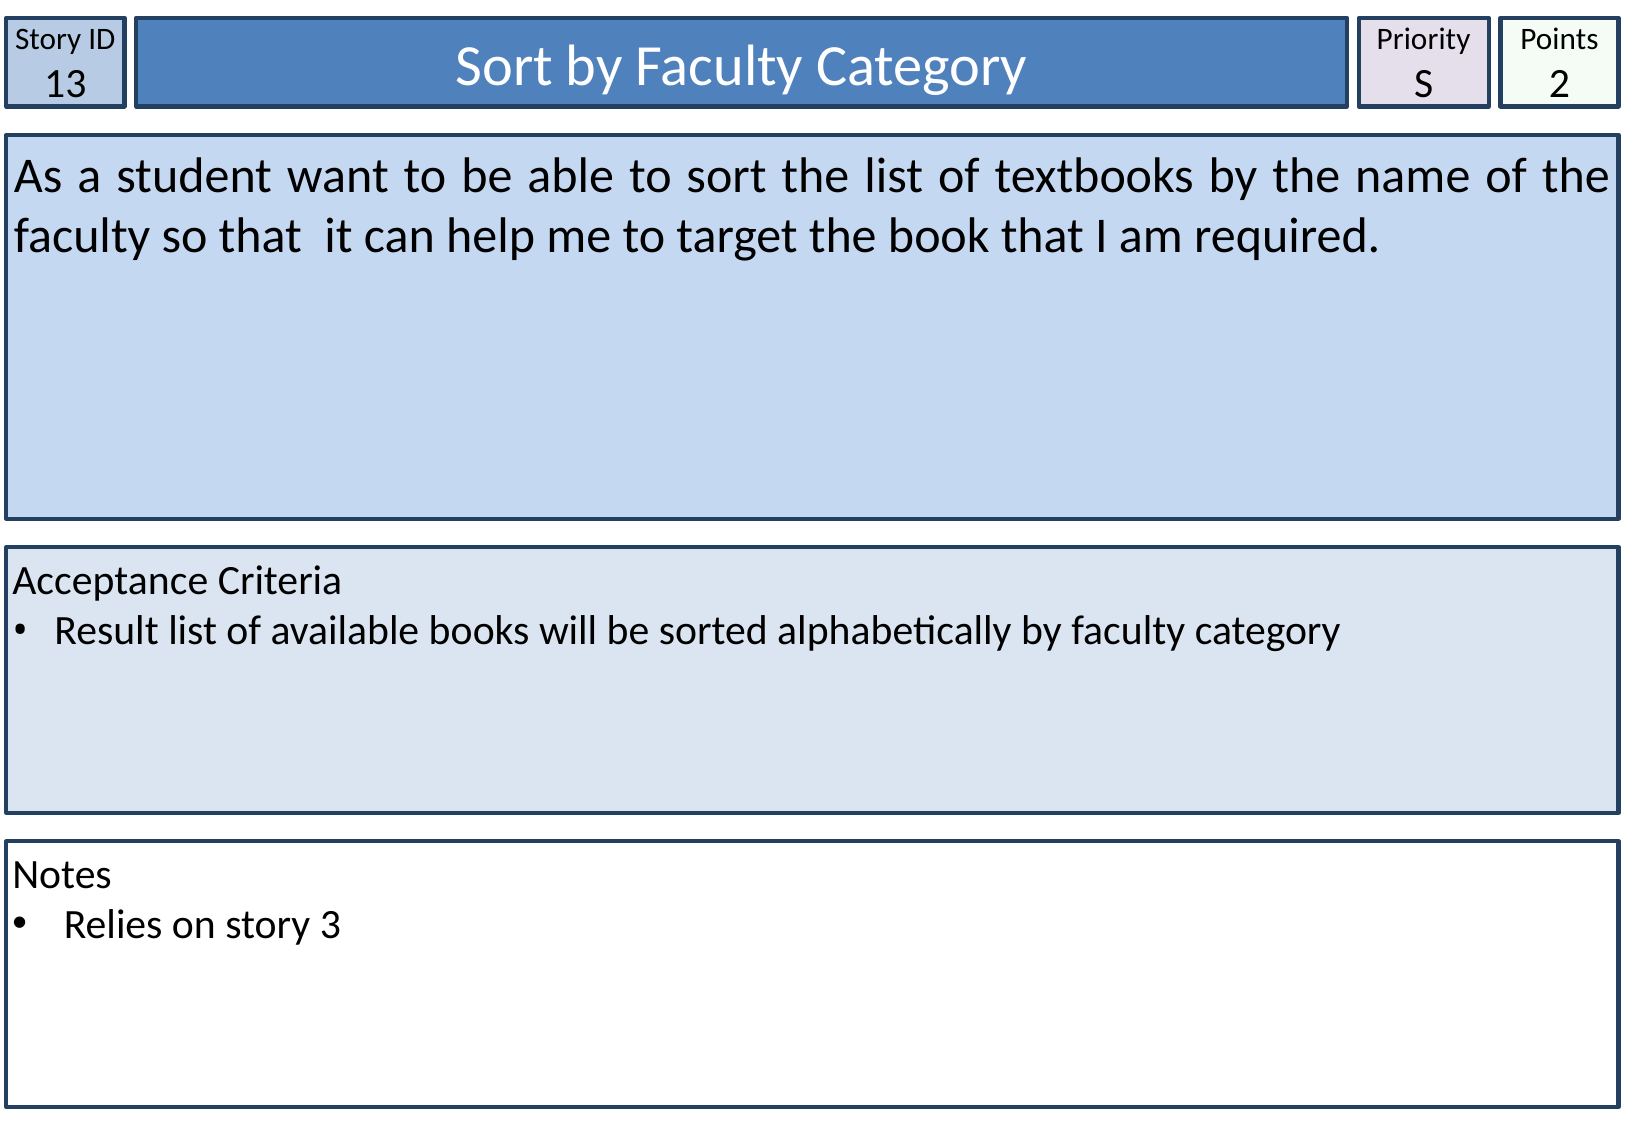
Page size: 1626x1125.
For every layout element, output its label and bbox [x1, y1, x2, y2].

text_box [6, 17, 125, 107]
text_box [136, 17, 1348, 107]
text_box [1358, 17, 1489, 107]
text_box [6, 546, 1619, 814]
text_box [6, 134, 1619, 519]
text_box [1500, 17, 1619, 107]
text_box [6, 840, 1619, 1108]
